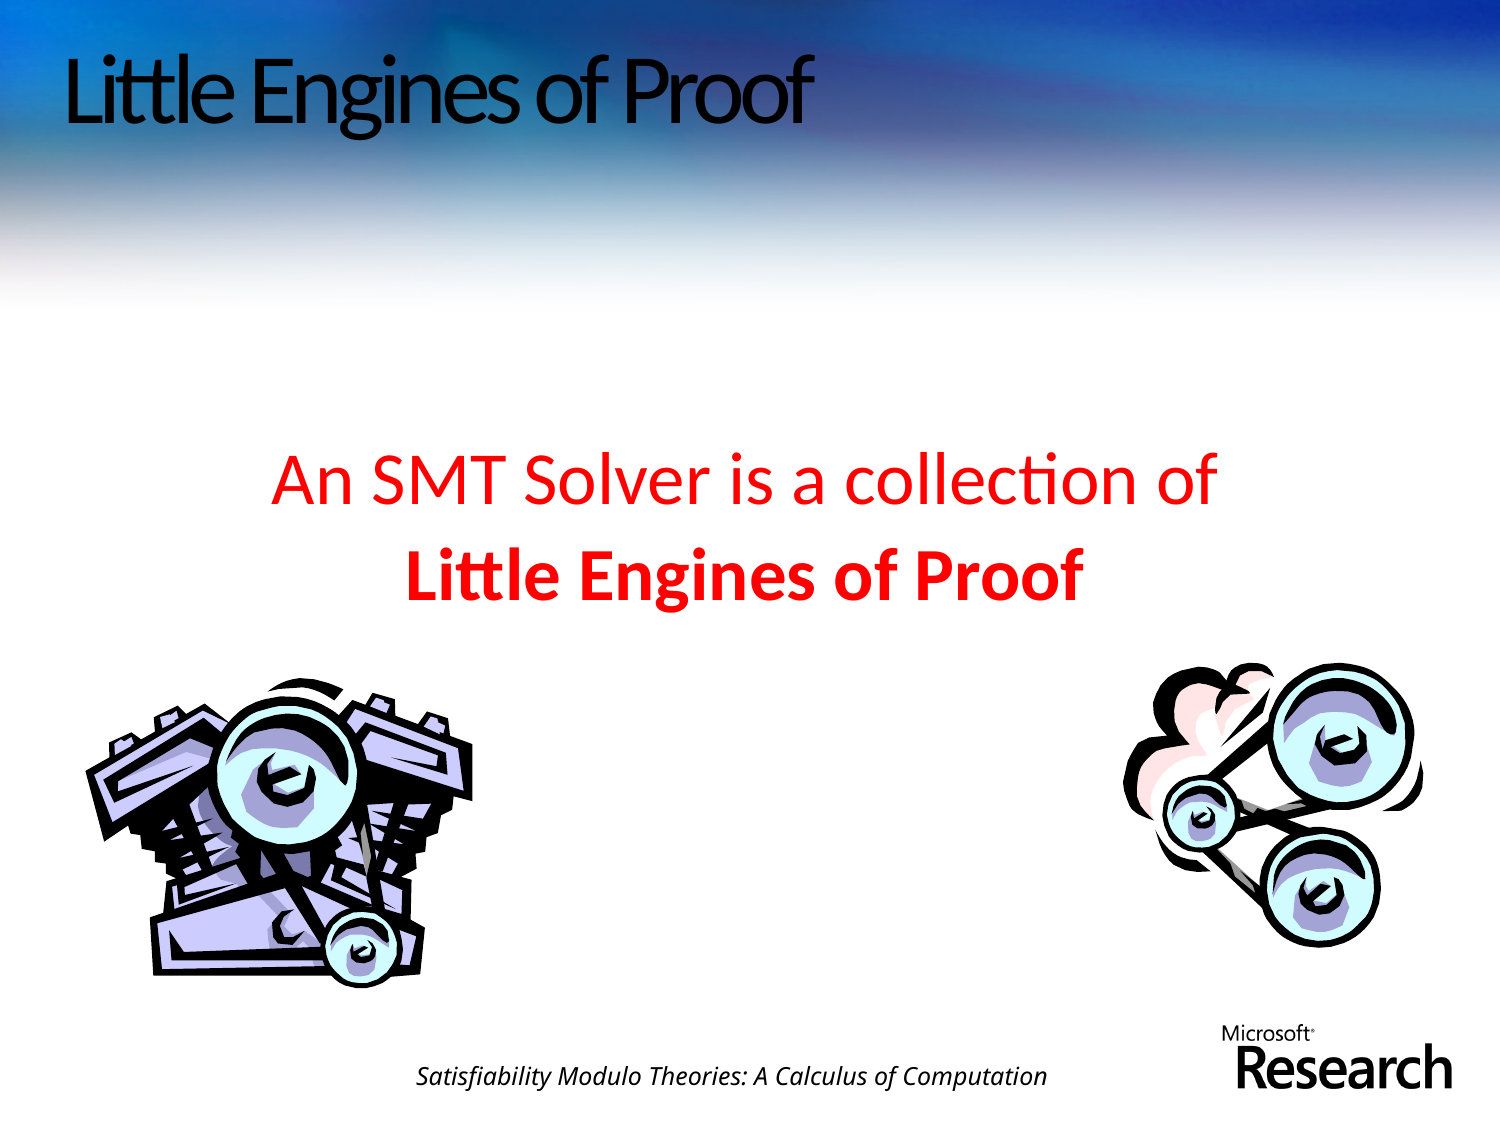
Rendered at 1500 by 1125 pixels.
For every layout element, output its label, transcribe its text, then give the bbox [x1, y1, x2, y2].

list An SMT Solver is a collection of Little Engines of Proof [58, 439, 1434, 622]
picture [0, 0, 1500, 1125]
footer Satisfiability Modulo Theories: A Calculus of Computation [324, 1045, 1141, 1106]
title Little Engines of Proof [62, 37, 1438, 148]
